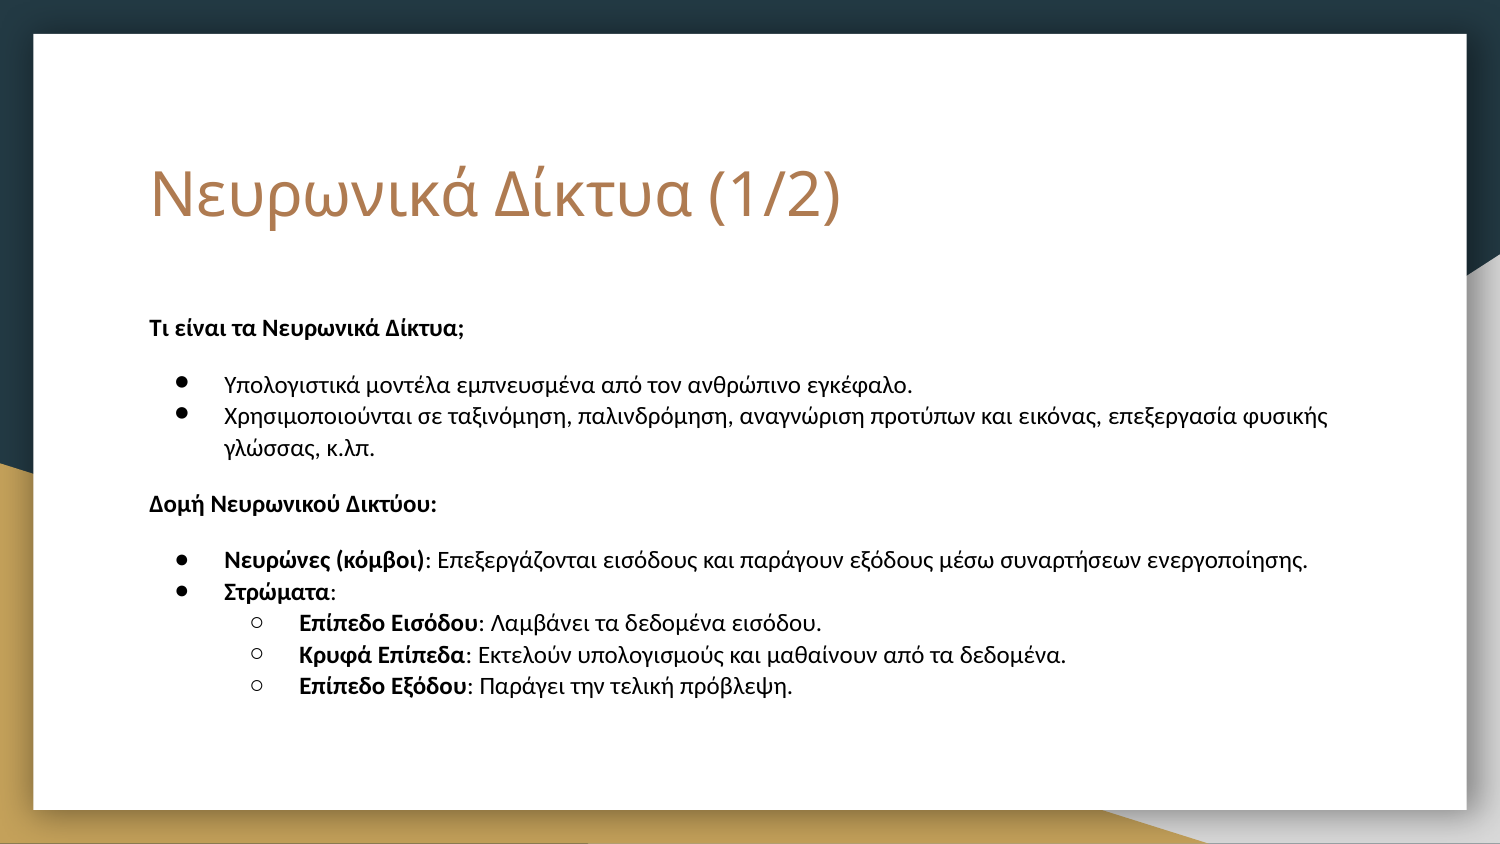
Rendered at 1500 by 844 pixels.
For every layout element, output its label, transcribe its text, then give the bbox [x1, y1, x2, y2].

list Τι είναι τα Νευρωνικά Δίκτυα; Υπολογιστικά μοντέλα εμπνευσμένα από τον ανθρώπινο εγκέφαλο. Χρησιμοποιούνται σε ταξινόμηση, παλινδρόμηση, αναγνώριση προτύπων και εικόνας, επεξεργασία φυσικής γλώσσας, κ.λπ. Δομή Νευρωνικού Δικτύου: Νευρώνες (κόμβοι): Επεξεργάζονται εισόδους και παράγουν εξόδους μέσω συναρτήσεων ενεργοποίησης. Στρώματα: Επίπεδο Εισόδου: Λαμβάνει τα δεδομένα εισόδου. Κρυφά Επίπεδα: Εκτελούν υπολογισμούς και μαθαίνουν από τα δεδομένα. Επίπεδο Εξόδου: Παράγει την τελική πρόβλεψη. [134, 295, 1366, 729]
title Νευρωνικά Δίκτυα (1/2) [134, 138, 1366, 295]
